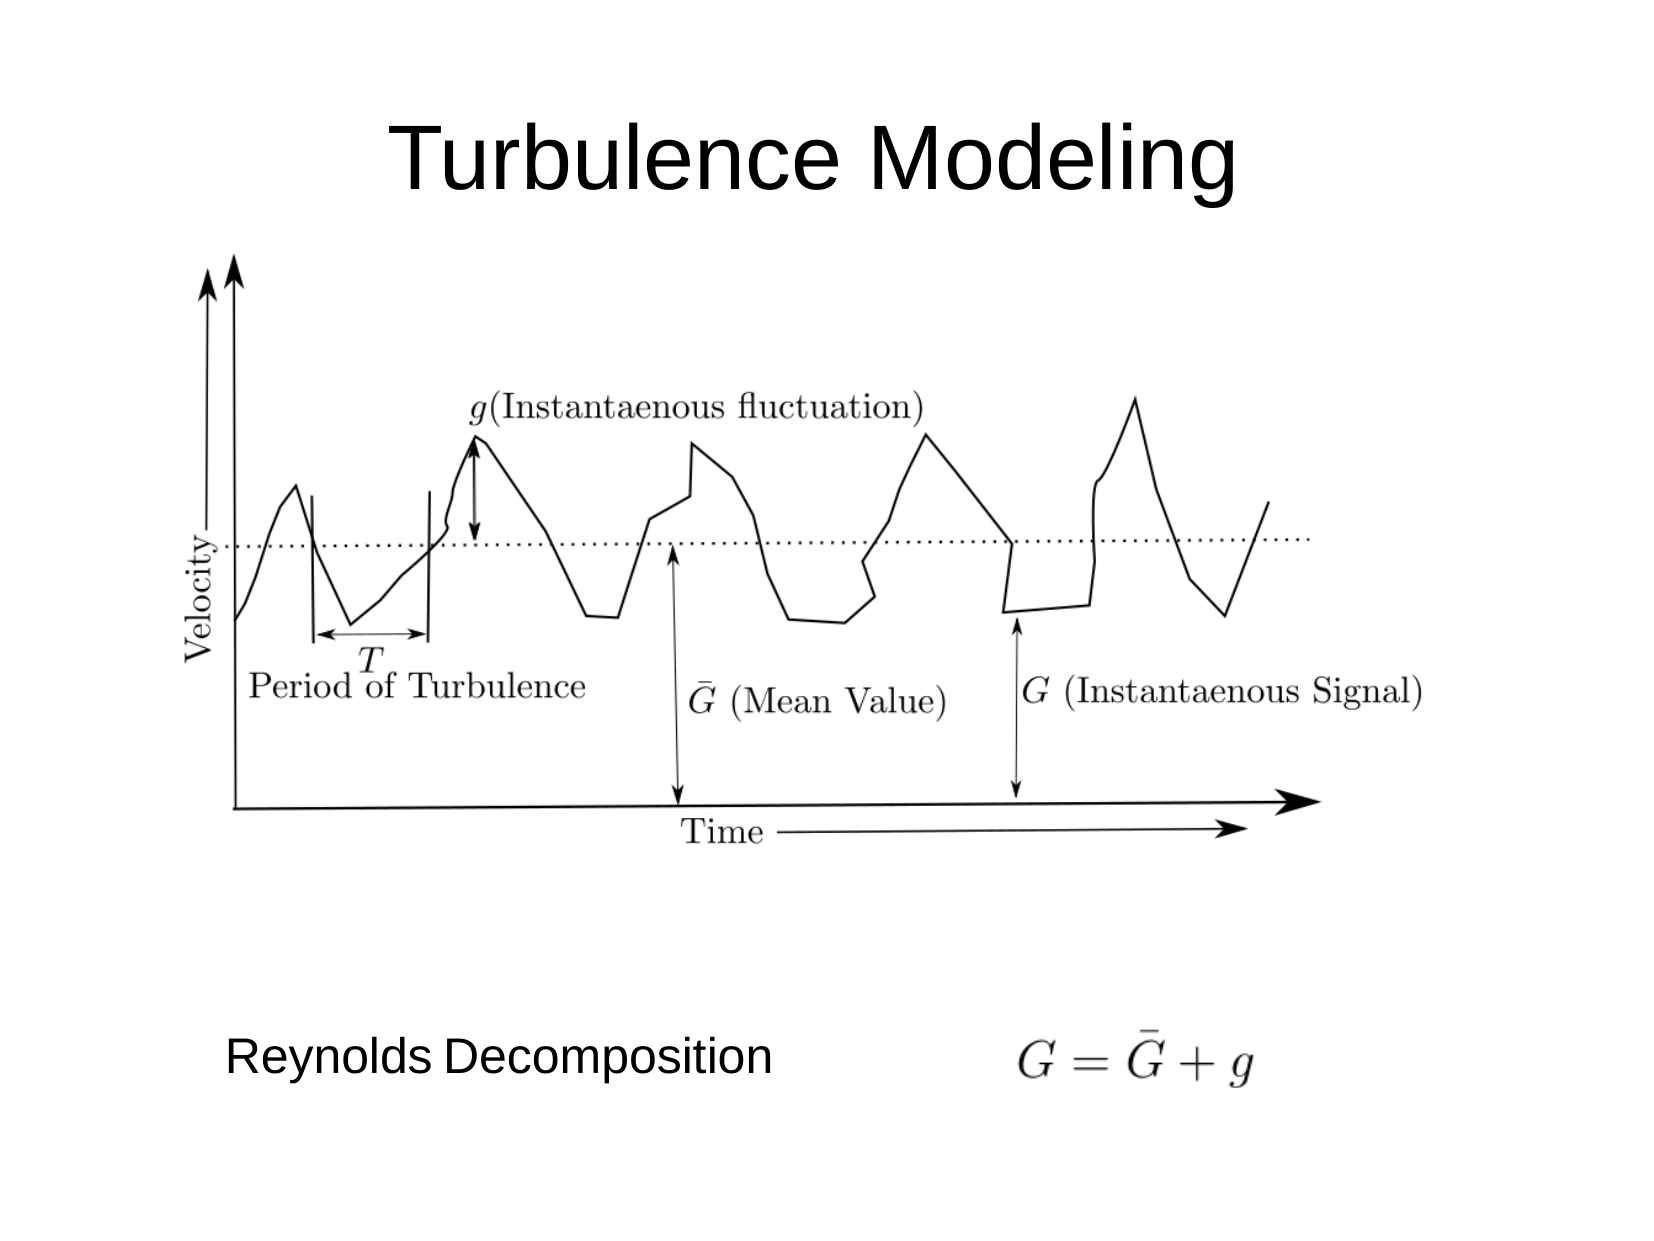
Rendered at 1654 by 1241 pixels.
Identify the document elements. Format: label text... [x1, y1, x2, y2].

picture [164, 244, 1432, 871]
picture [1003, 1005, 1291, 1111]
text_box Turbulence Modeling [82, 49, 1571, 257]
text_box Reynolds Decomposition [209, 1016, 998, 1088]
